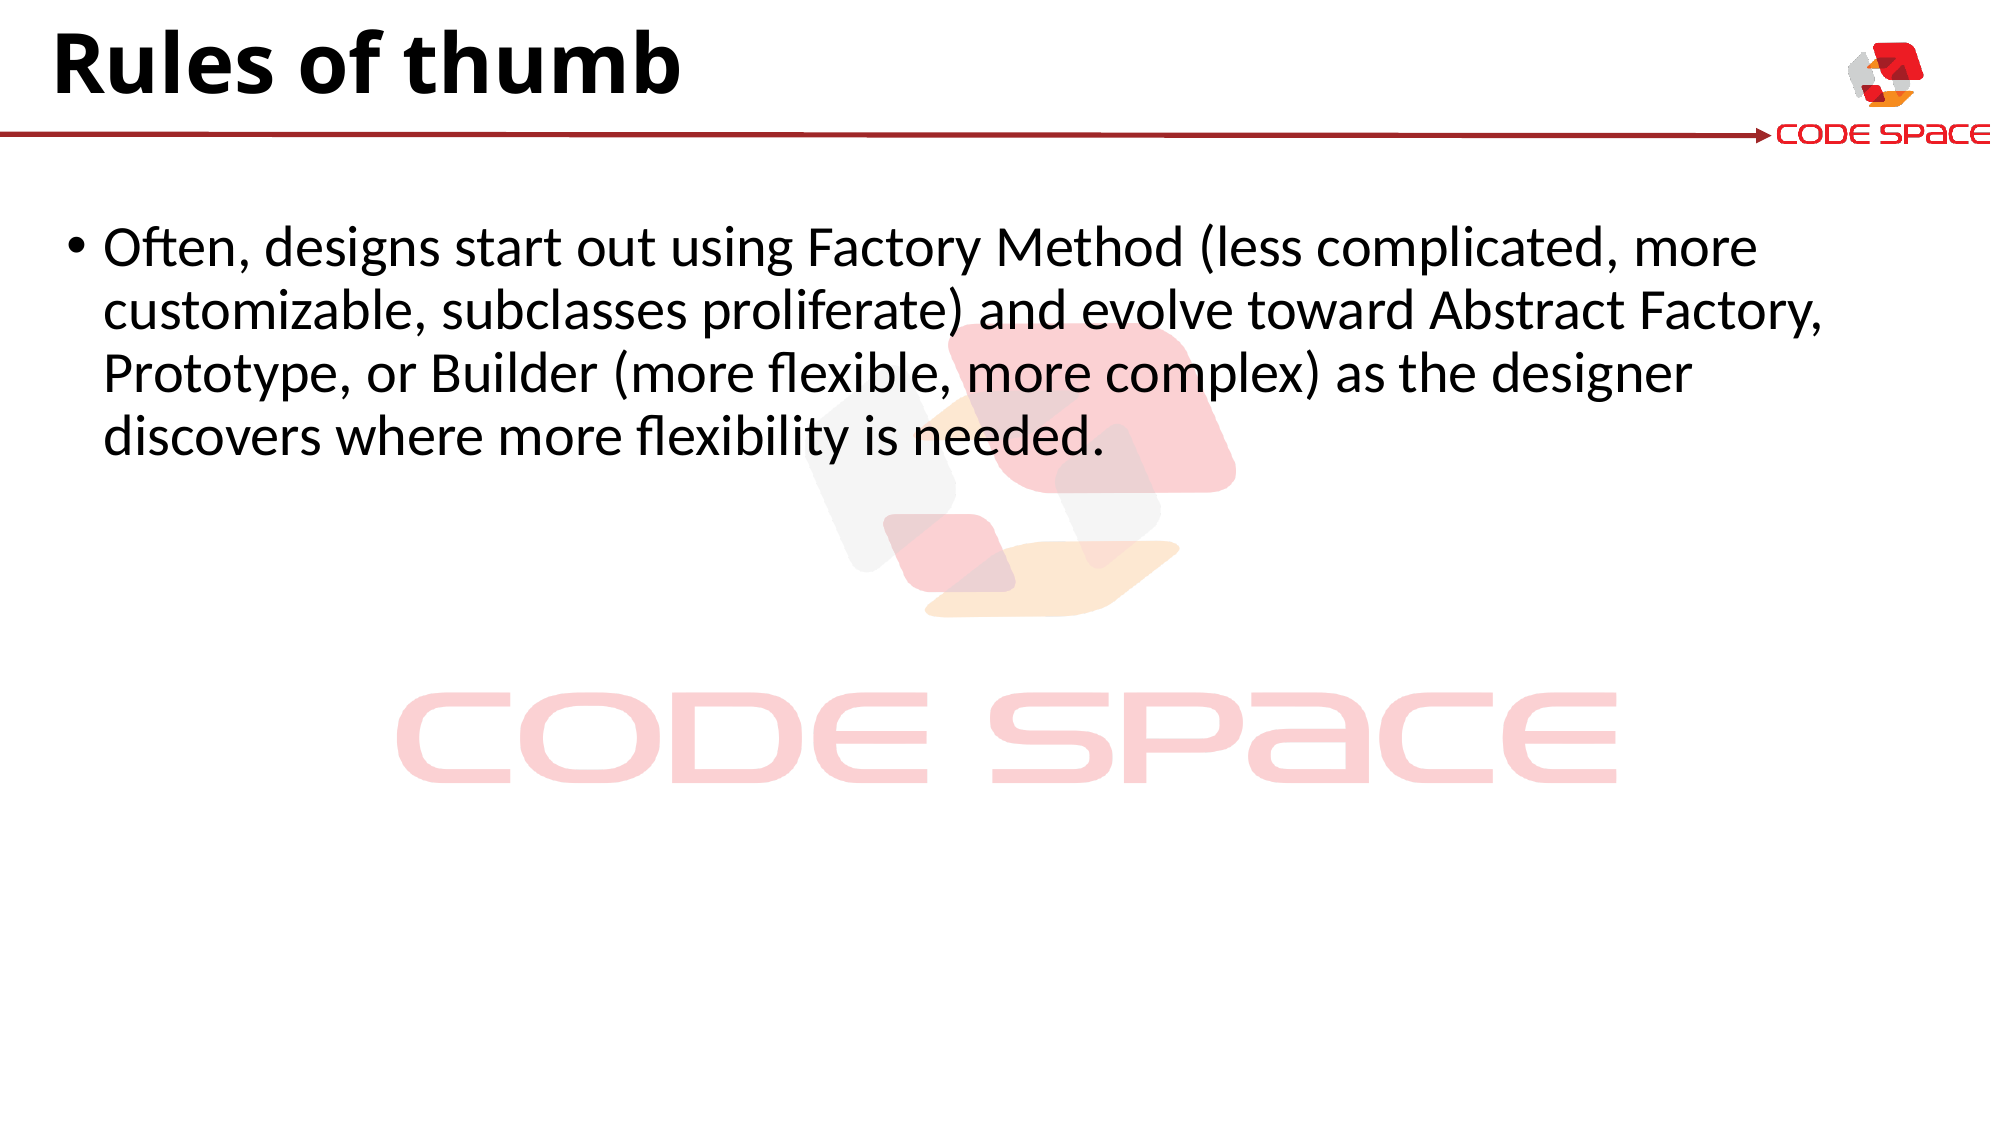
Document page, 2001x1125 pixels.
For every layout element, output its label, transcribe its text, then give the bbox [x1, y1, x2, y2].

list Often, designs start out using Factory Method (less complicated, more customizable, subclasses proliferate) and evolve toward Abstract Factory, Prototype, or Builder (more flexible, more complex) as the designer discovers where more flexibility is needed. [51, 208, 1941, 1072]
picture [1707, 0, 2001, 219]
title Rules of thumb [34, 18, 1772, 114]
